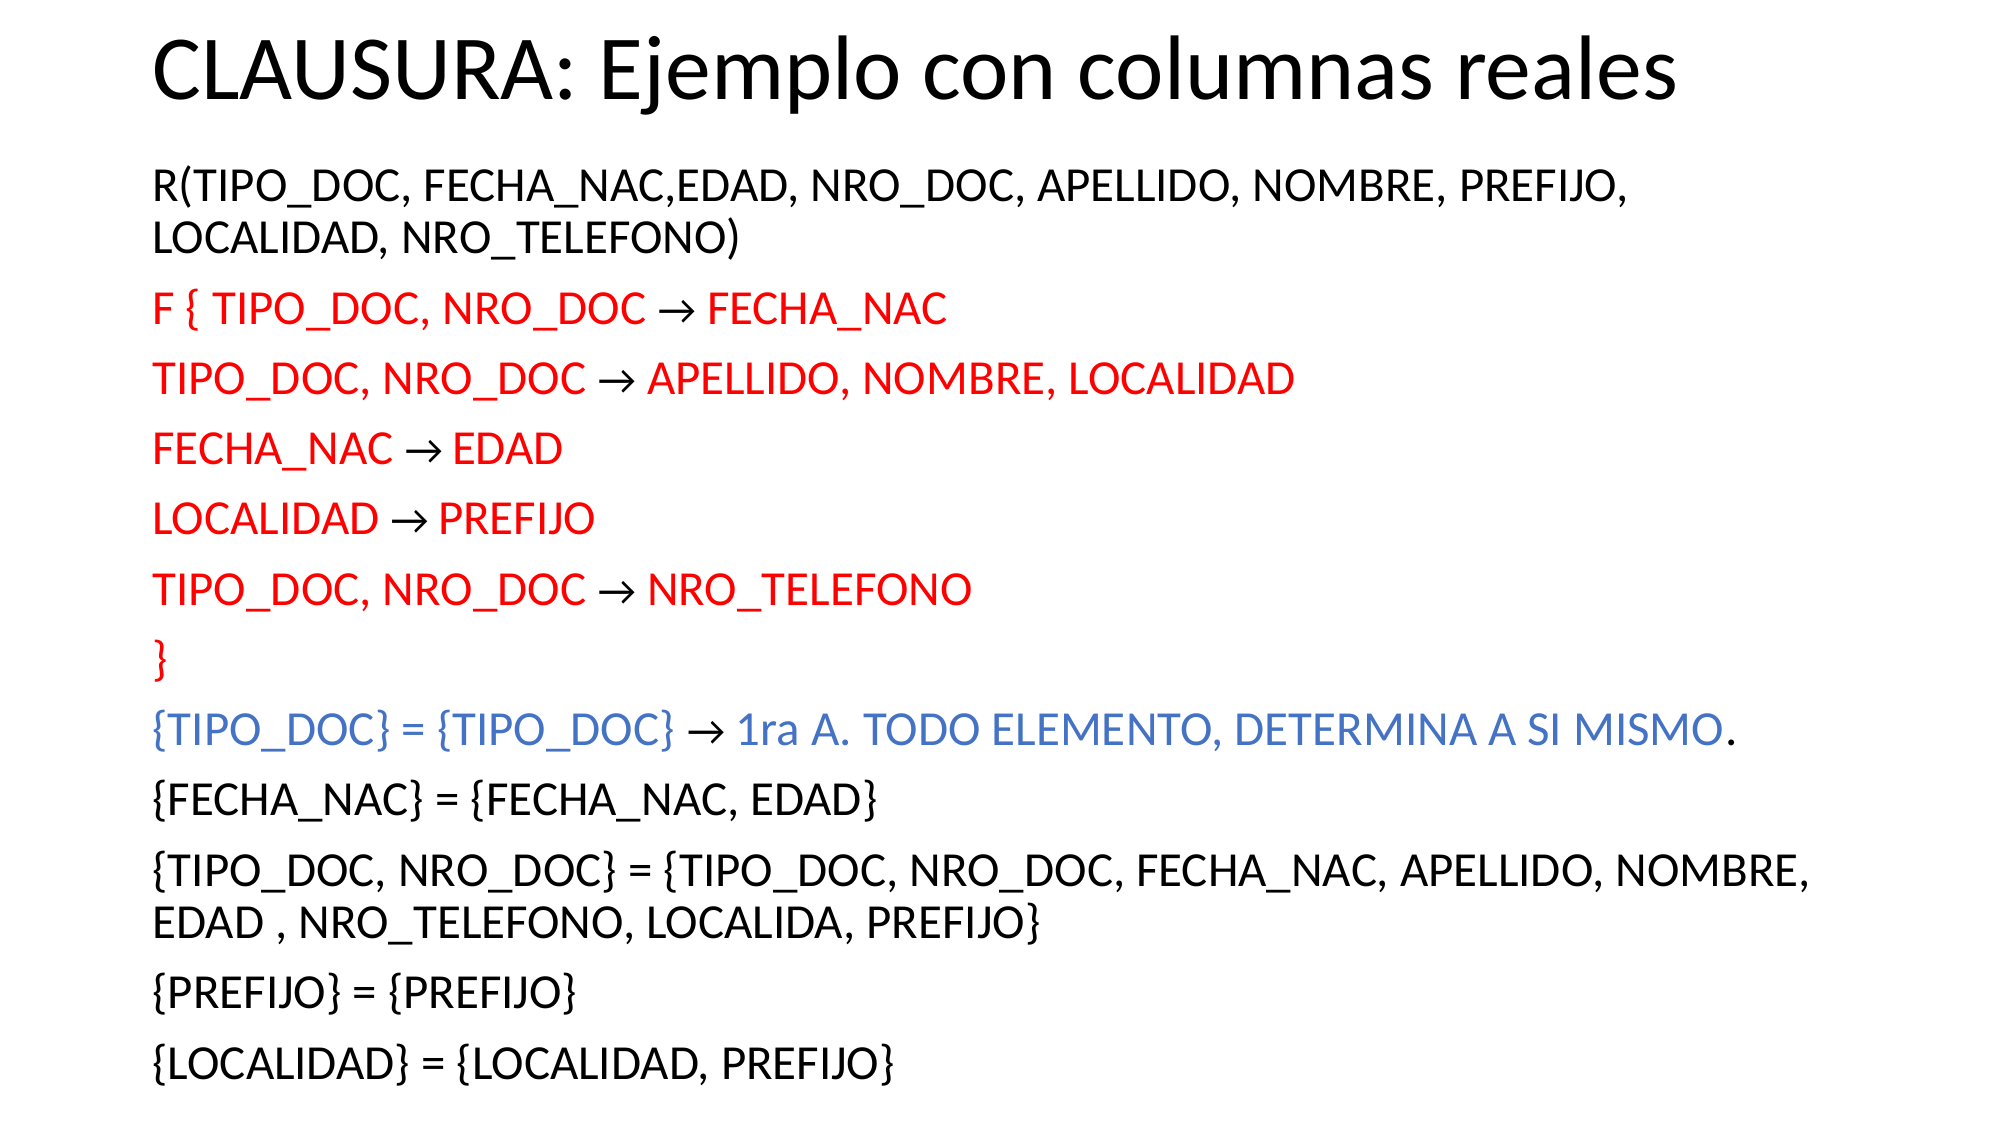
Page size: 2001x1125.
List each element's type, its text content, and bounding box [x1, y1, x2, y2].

list R(TIPO_DOC, FECHA_NAC,EDAD, NRO_DOC, APELLIDO, NOMBRE, PREFIJO, LOCALIDAD, NRO_TELEFONO) F { TIPO_DOC, NRO_DOC → FECHA_NAC TIPO_DOC, NRO_DOC → APELLIDO, NOMBRE, LOCALIDAD FECHA_NAC → EDAD LOCALIDAD → PREFIJO TIPO_DOC, NRO_DOC → NRO_TELEFONO } {TIPO_DOC} = {TIPO_DOC} → 1ra A. TODO ELEMENTO, DETERMINA A SI MISMO. {FECHA_NAC} = {FECHA_NAC, EDAD} {TIPO_DOC, NRO_DOC} = {TIPO_DOC, NRO_DOC, FECHA_NAC, APELLIDO, NOMBRE, EDAD , NRO_TELEFONO, LOCALIDA, PREFIJO} {PREFIJO} = {PREFIJO} {LOCALIDAD} = {LOCALIDAD, PREFIJO} [137, 151, 1863, 1100]
title CLAUSURA: Ejemplo con columnas reales [137, 0, 1863, 151]
